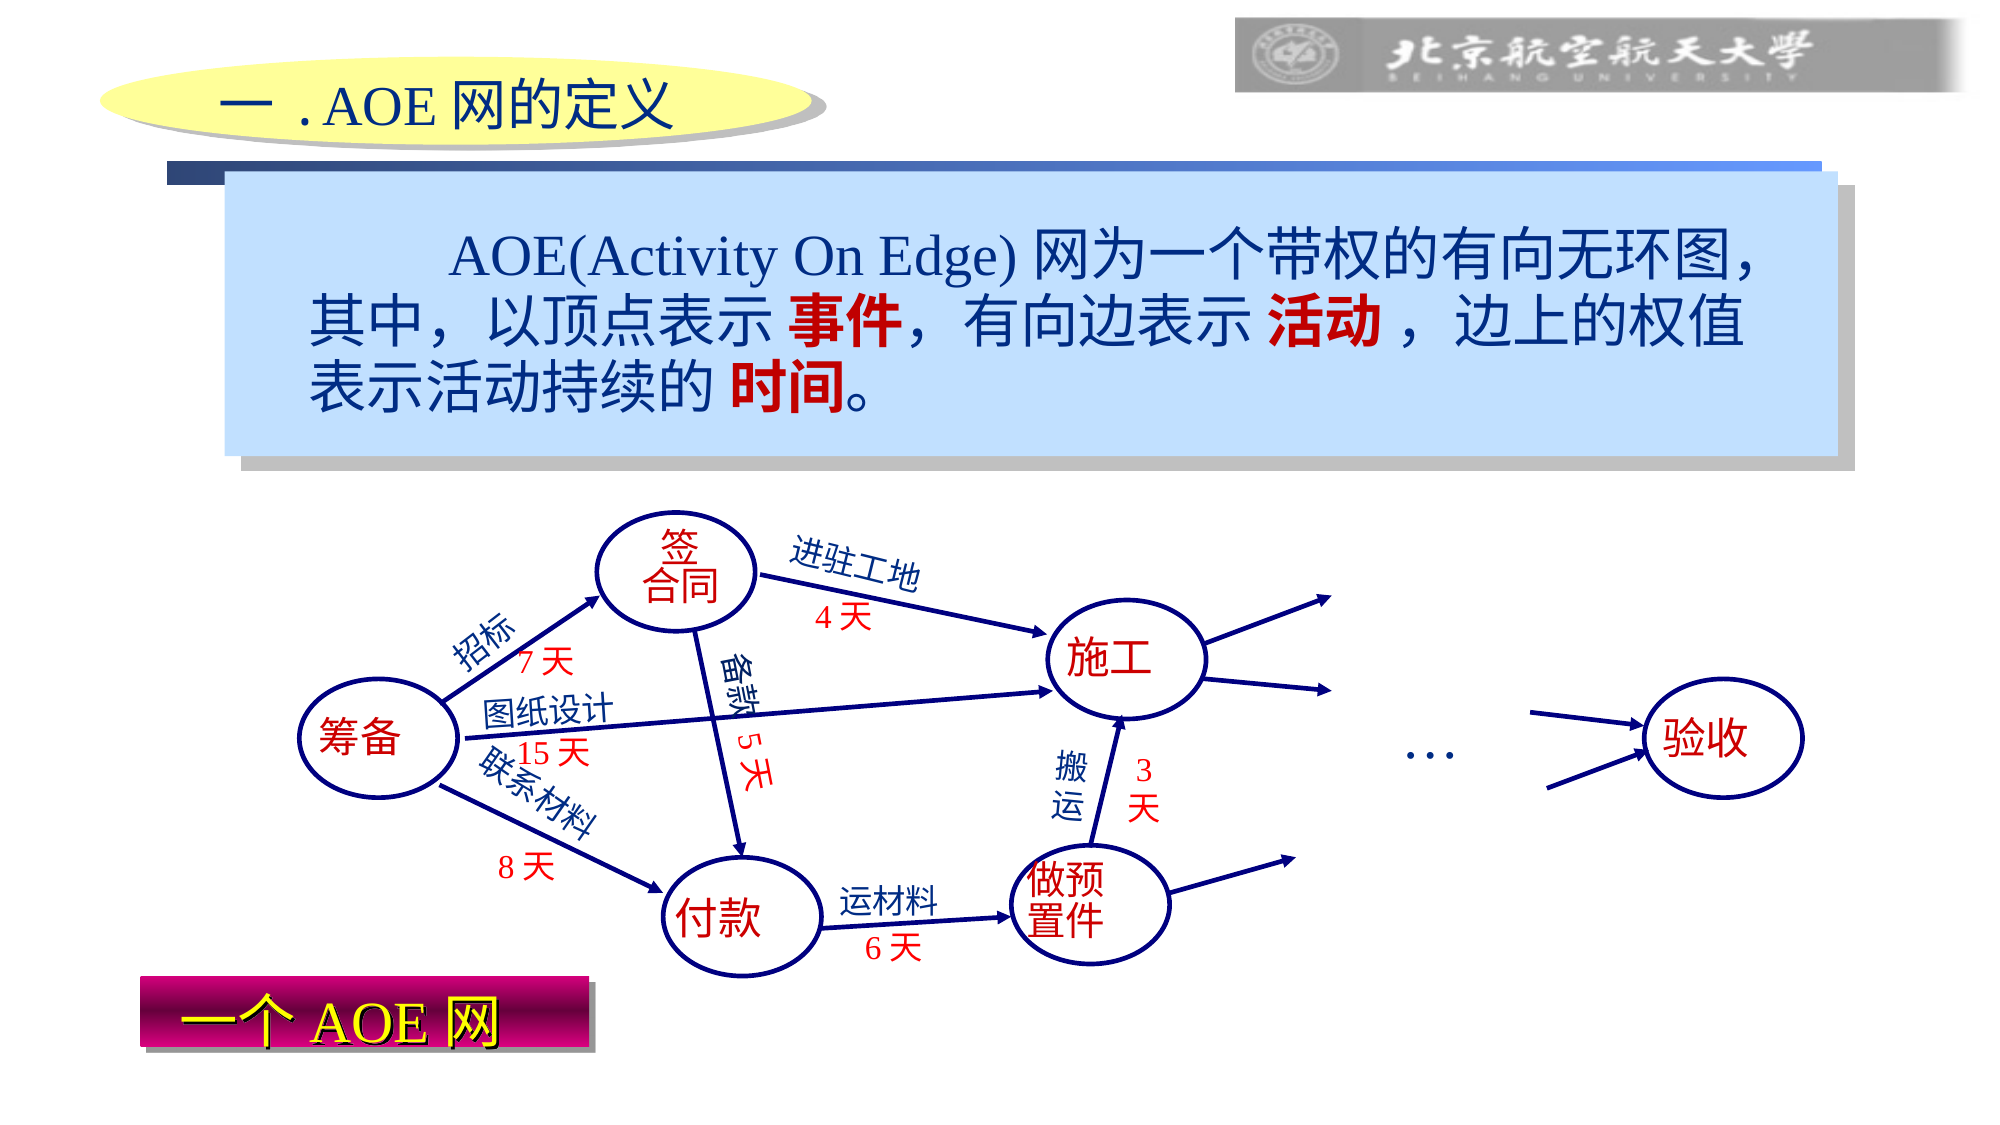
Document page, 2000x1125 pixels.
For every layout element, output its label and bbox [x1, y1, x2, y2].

text_box [140, 512, 1867, 1064]
text_box [83, 56, 812, 145]
picture [1235, 0, 2000, 102]
text_box [224, 171, 1839, 457]
